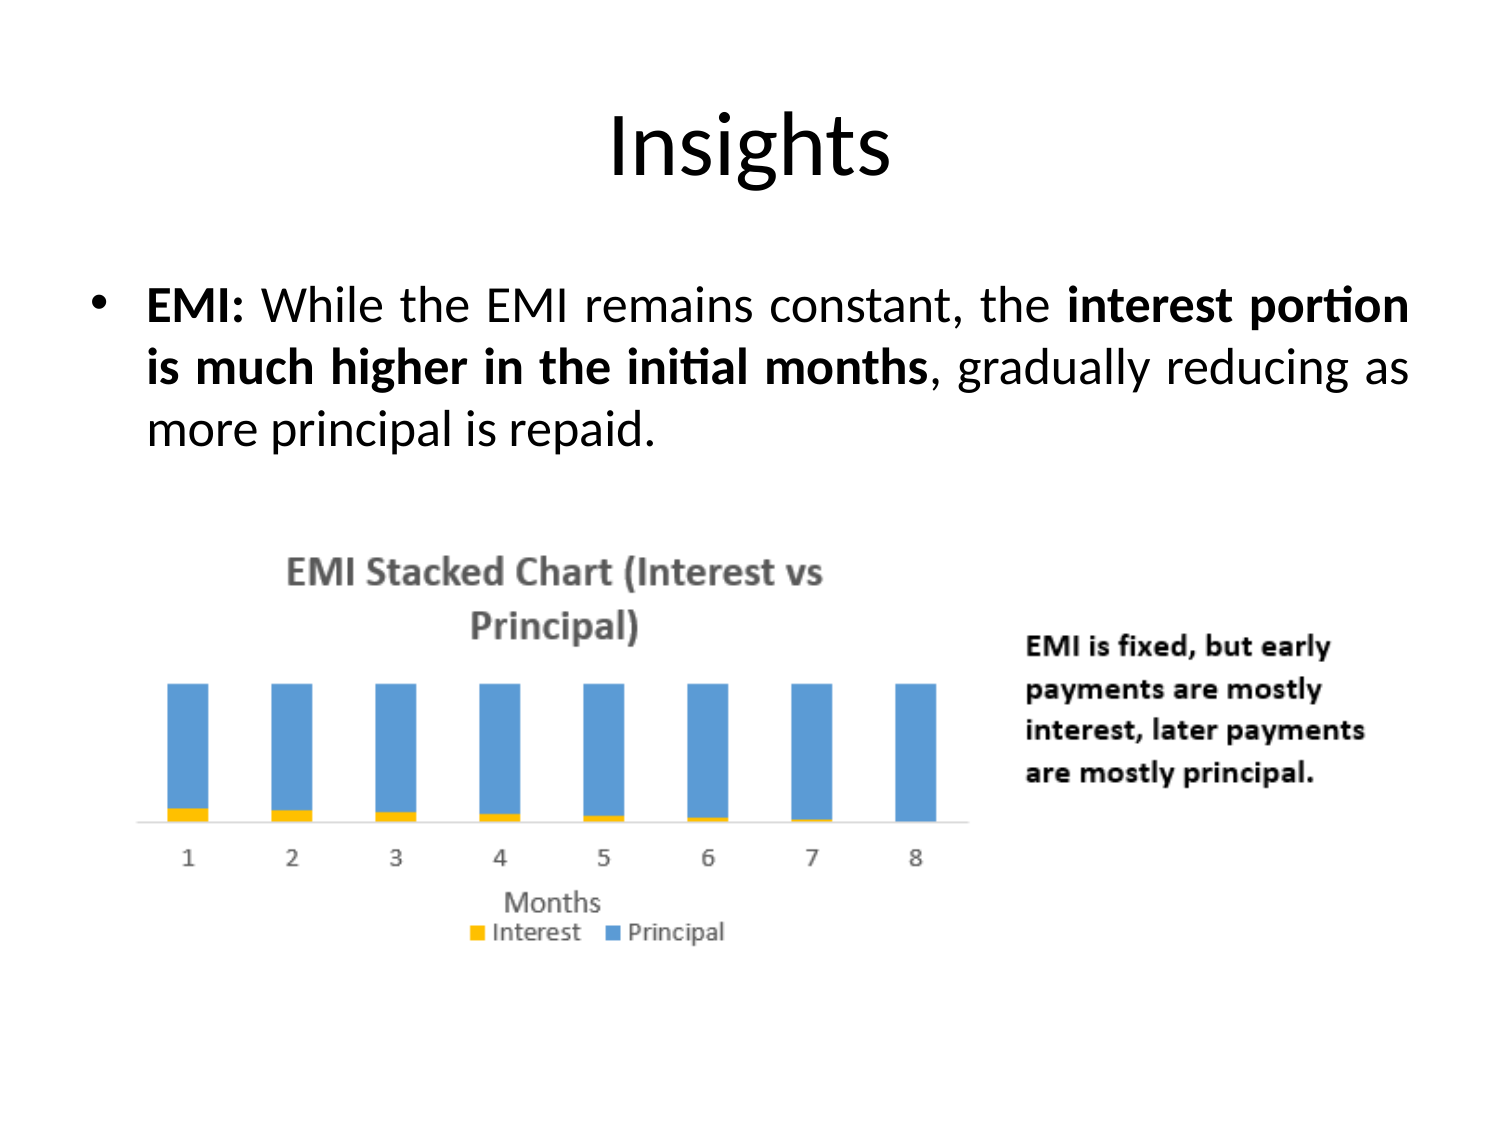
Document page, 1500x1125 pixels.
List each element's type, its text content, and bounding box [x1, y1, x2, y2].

picture [100, 504, 1400, 979]
title Insights [75, 45, 1425, 233]
list EMI: While the EMI remains constant, the interest portion is much higher in the initial months, gradually reducing as more principal is repaid. [75, 262, 1425, 1005]
